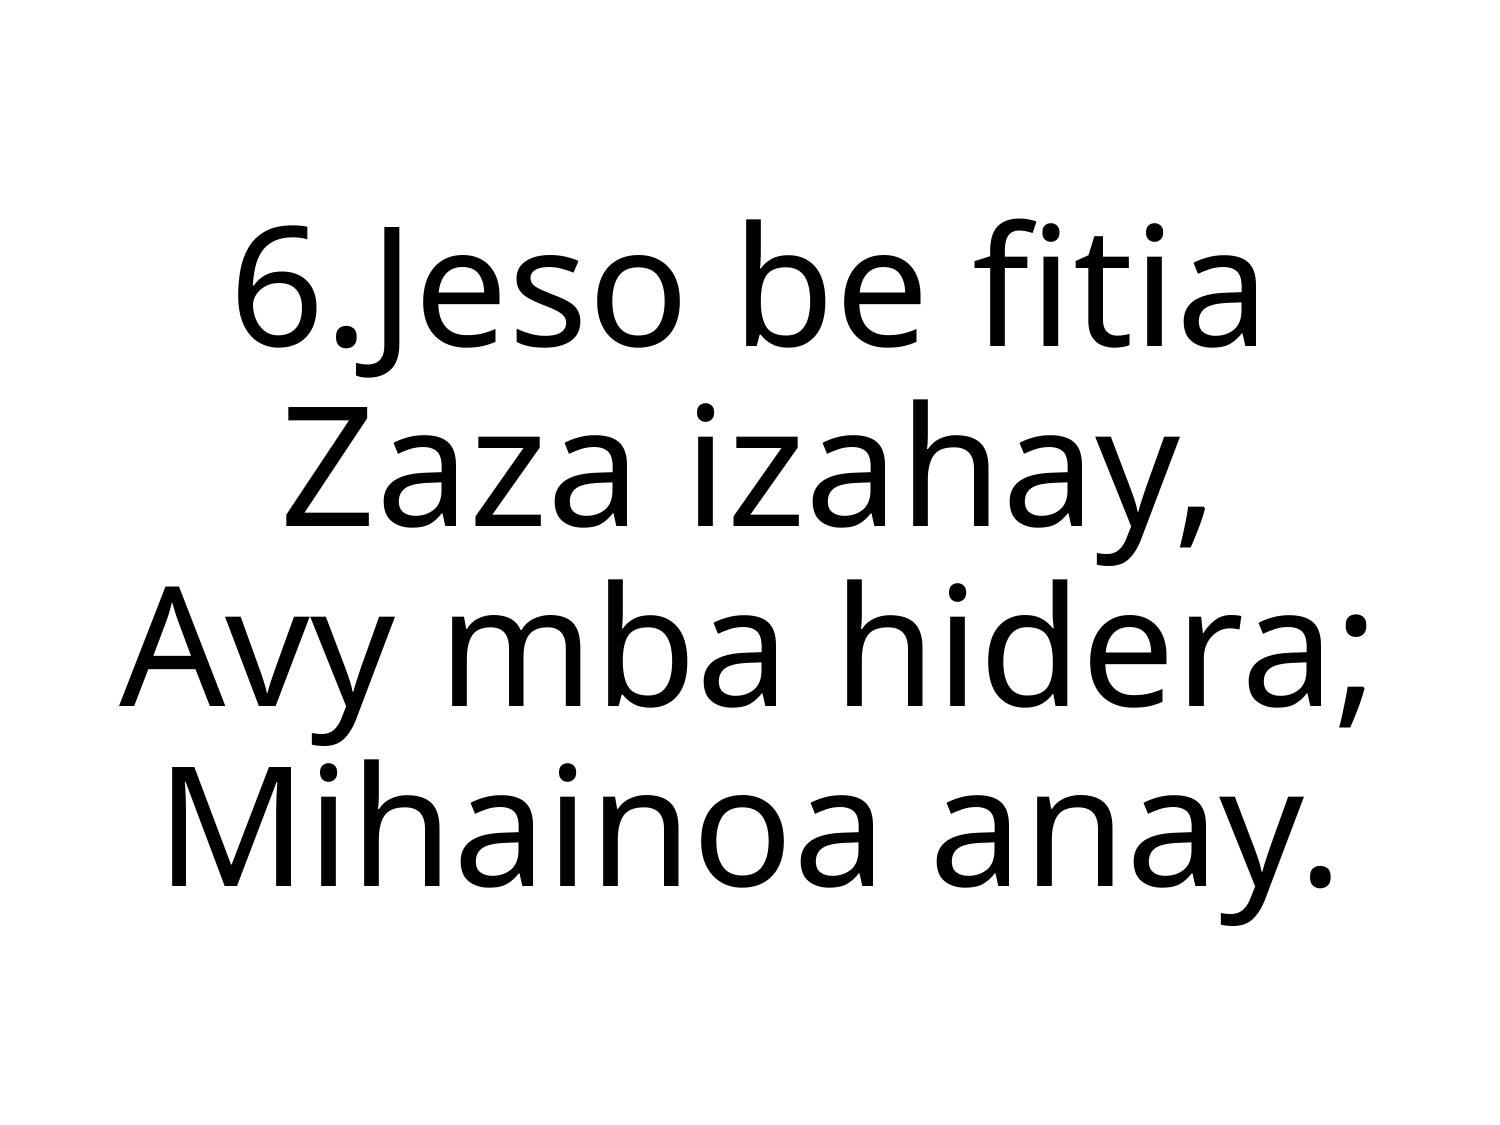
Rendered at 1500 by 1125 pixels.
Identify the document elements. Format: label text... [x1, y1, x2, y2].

title 6.Jeso be fitia Zaza izahay, Avy mba hidera; Mihainoa anay. [0, 453, 1500, 672]
